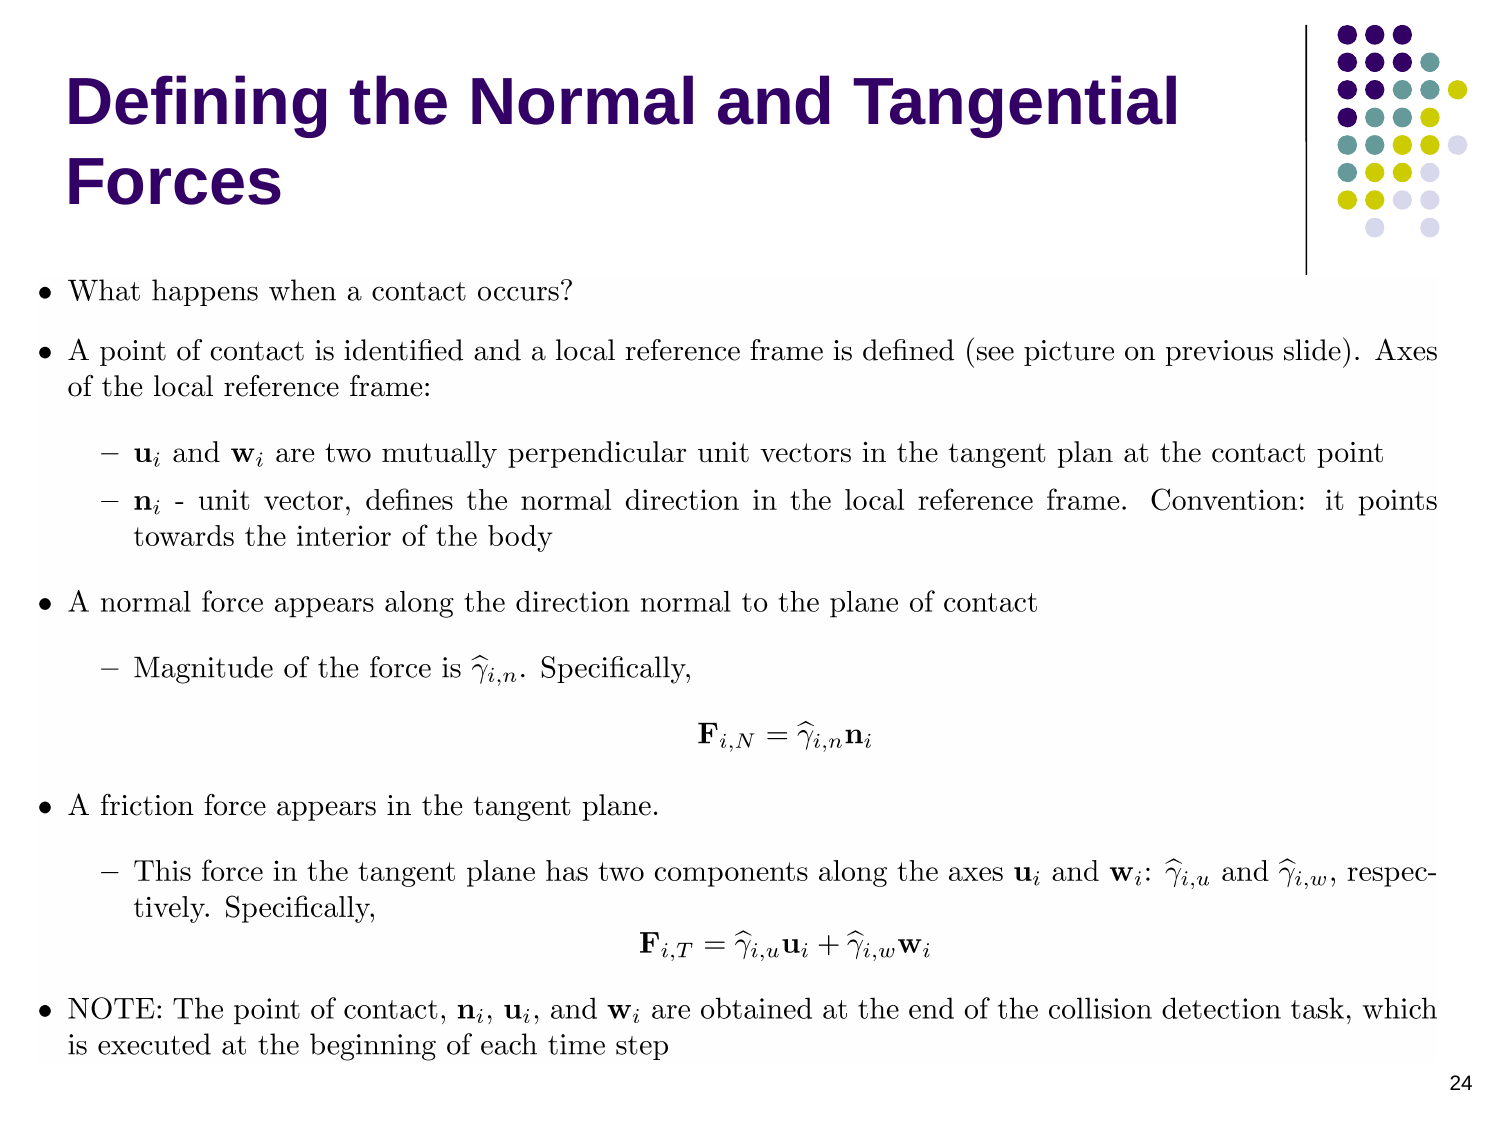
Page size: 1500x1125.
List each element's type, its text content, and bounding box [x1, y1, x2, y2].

title Defining the Normal and Tangential Forces [49, 37, 1288, 226]
picture [37, 276, 1438, 1063]
slide_number 24 [1362, 1062, 1488, 1113]
